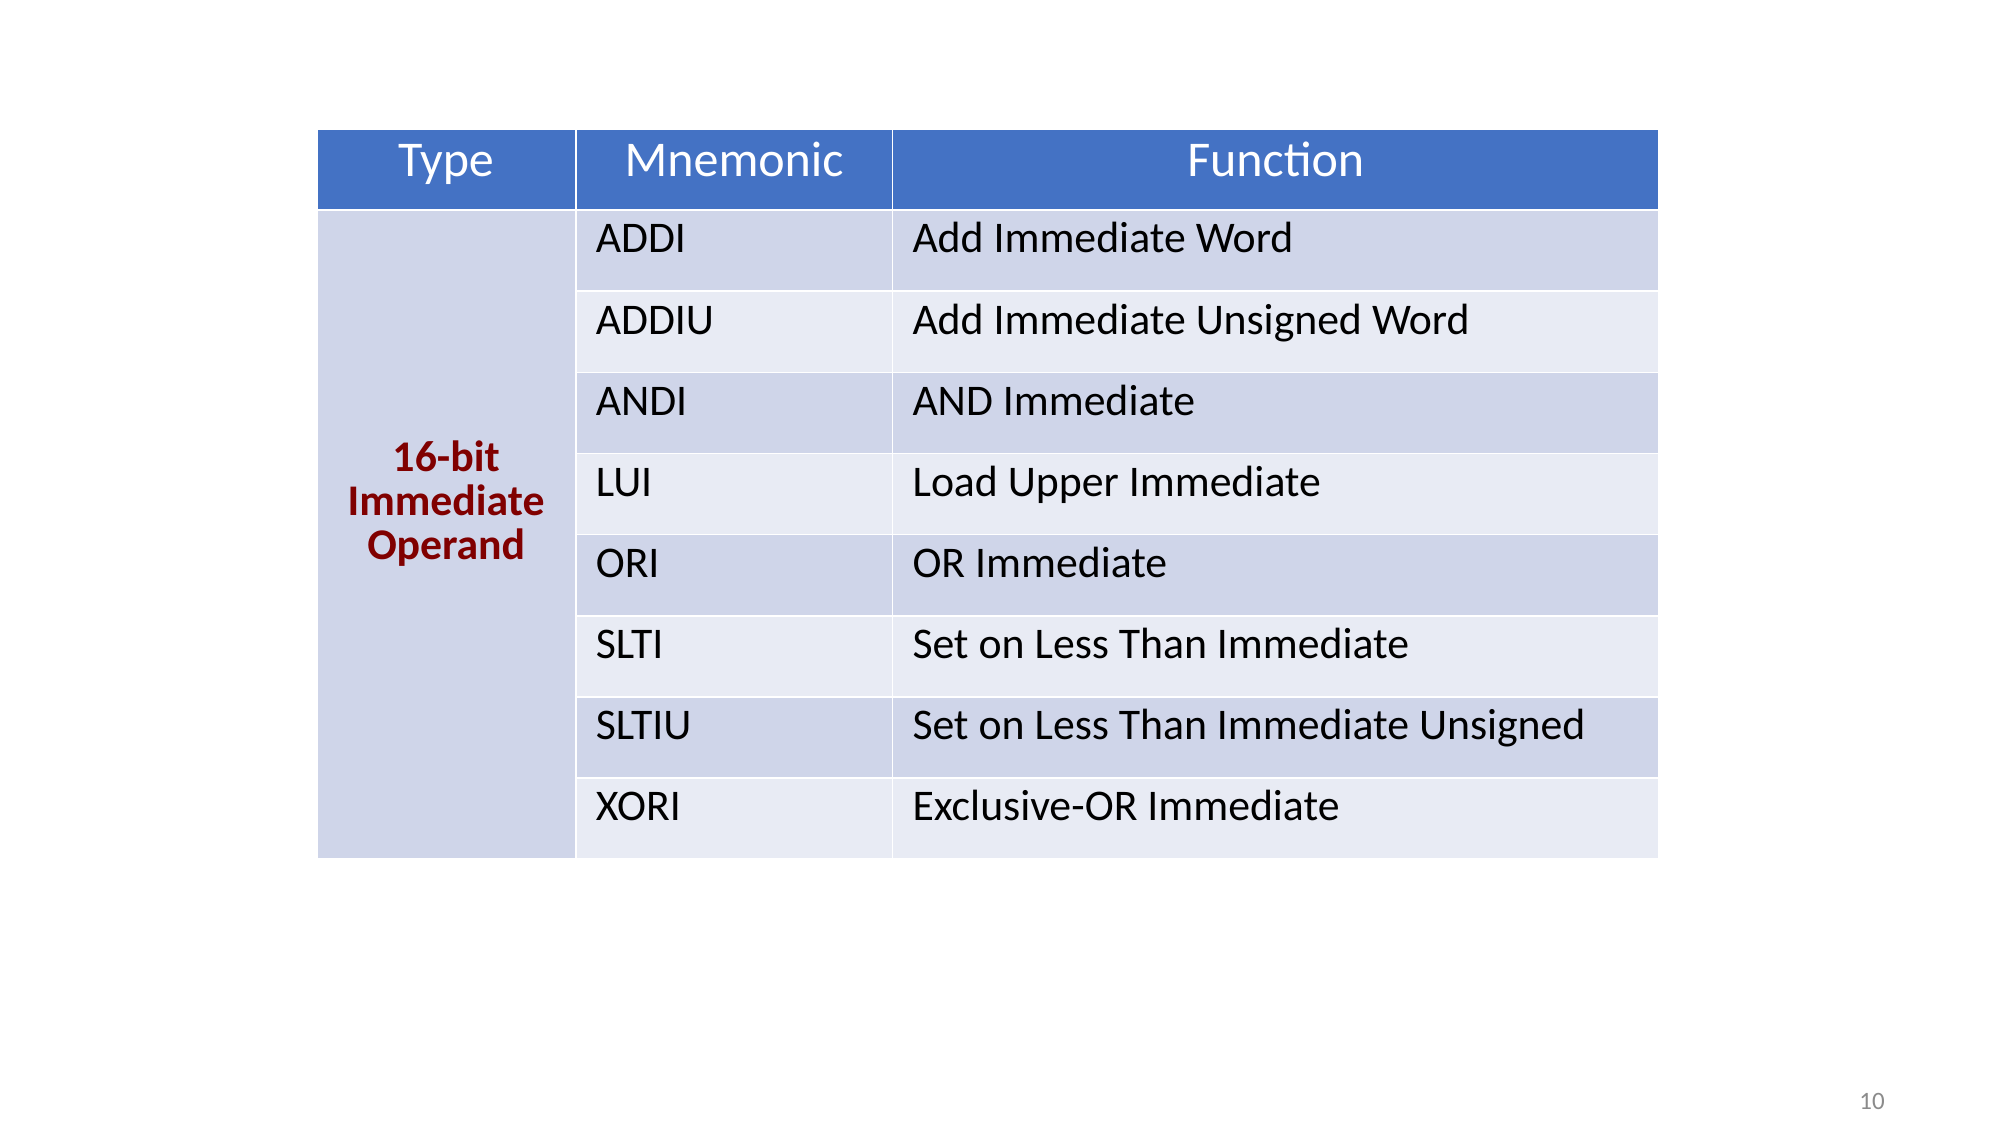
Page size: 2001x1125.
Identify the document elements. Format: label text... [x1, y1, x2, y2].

table_cell SLTIU [577, 698, 892, 777]
table_cell Exclusive-OR Immediate [893, 779, 1658, 858]
table_header Type [318, 130, 575, 209]
table_cell SLTI [577, 617, 892, 696]
table_cell Add Immediate Word [893, 211, 1658, 290]
table_cell 16-bit Immediate Operand [318, 211, 575, 858]
table_cell ADDIU [577, 292, 892, 372]
table_header Mnemonic [577, 130, 892, 209]
table_cell ANDI [577, 373, 892, 453]
slide_number 10 [1433, 1069, 1900, 1125]
table_cell XORI [577, 779, 892, 858]
table_cell Set on Less Than Immediate [893, 617, 1658, 696]
table_cell ADDI [577, 211, 892, 290]
table_cell OR Immediate [893, 535, 1658, 615]
table_cell Load Upper Immediate [893, 454, 1658, 534]
table_cell ORI [577, 535, 892, 615]
table_cell LUI [577, 454, 892, 534]
table_cell Set on Less Than Immediate Unsigned [893, 698, 1658, 777]
table_cell AND Immediate [893, 373, 1658, 453]
table_cell Add Immediate Unsigned Word [893, 292, 1658, 372]
table_header Function [893, 130, 1658, 209]
